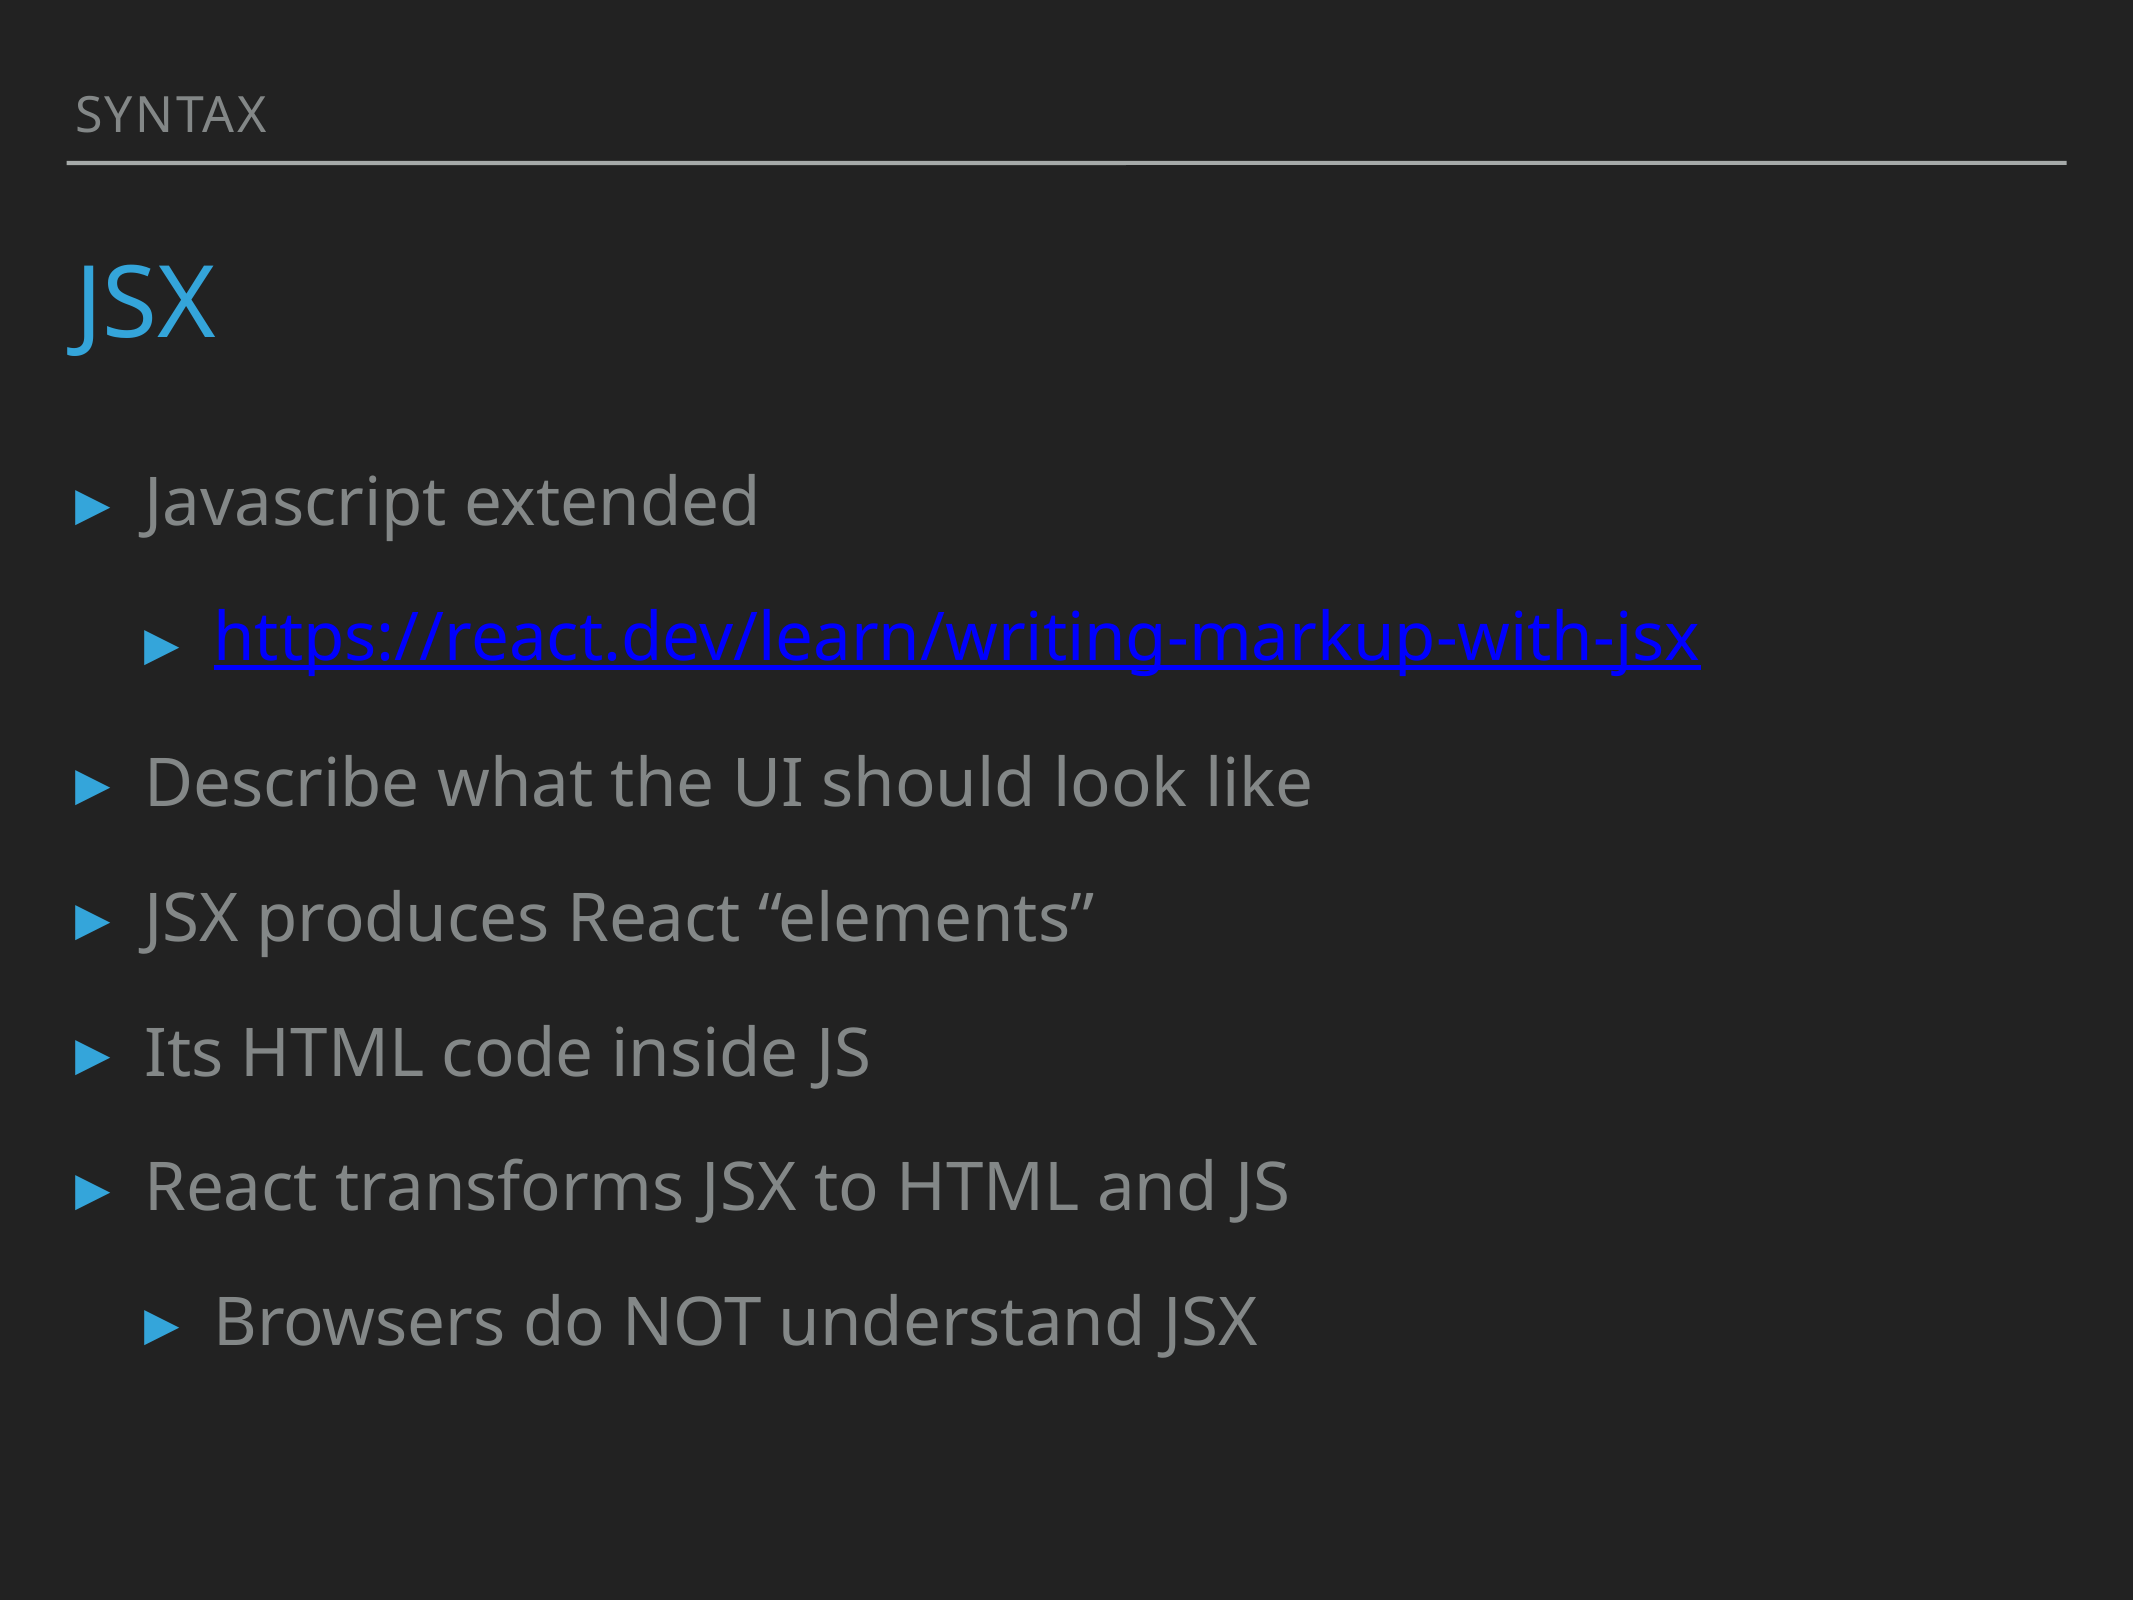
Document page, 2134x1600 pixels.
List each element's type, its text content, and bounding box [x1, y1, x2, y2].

title Jsx [66, 251, 2068, 372]
list Javascript extended https://react.dev/learn/writing-markup-with-jsx Describe what the UI should look like JSX produces React “elements” Its HTML code inside JS React transforms JSX to HTML and JS Browsers do NOT understand JSX [66, 449, 2068, 1453]
list syntax [66, 74, 1901, 151]
